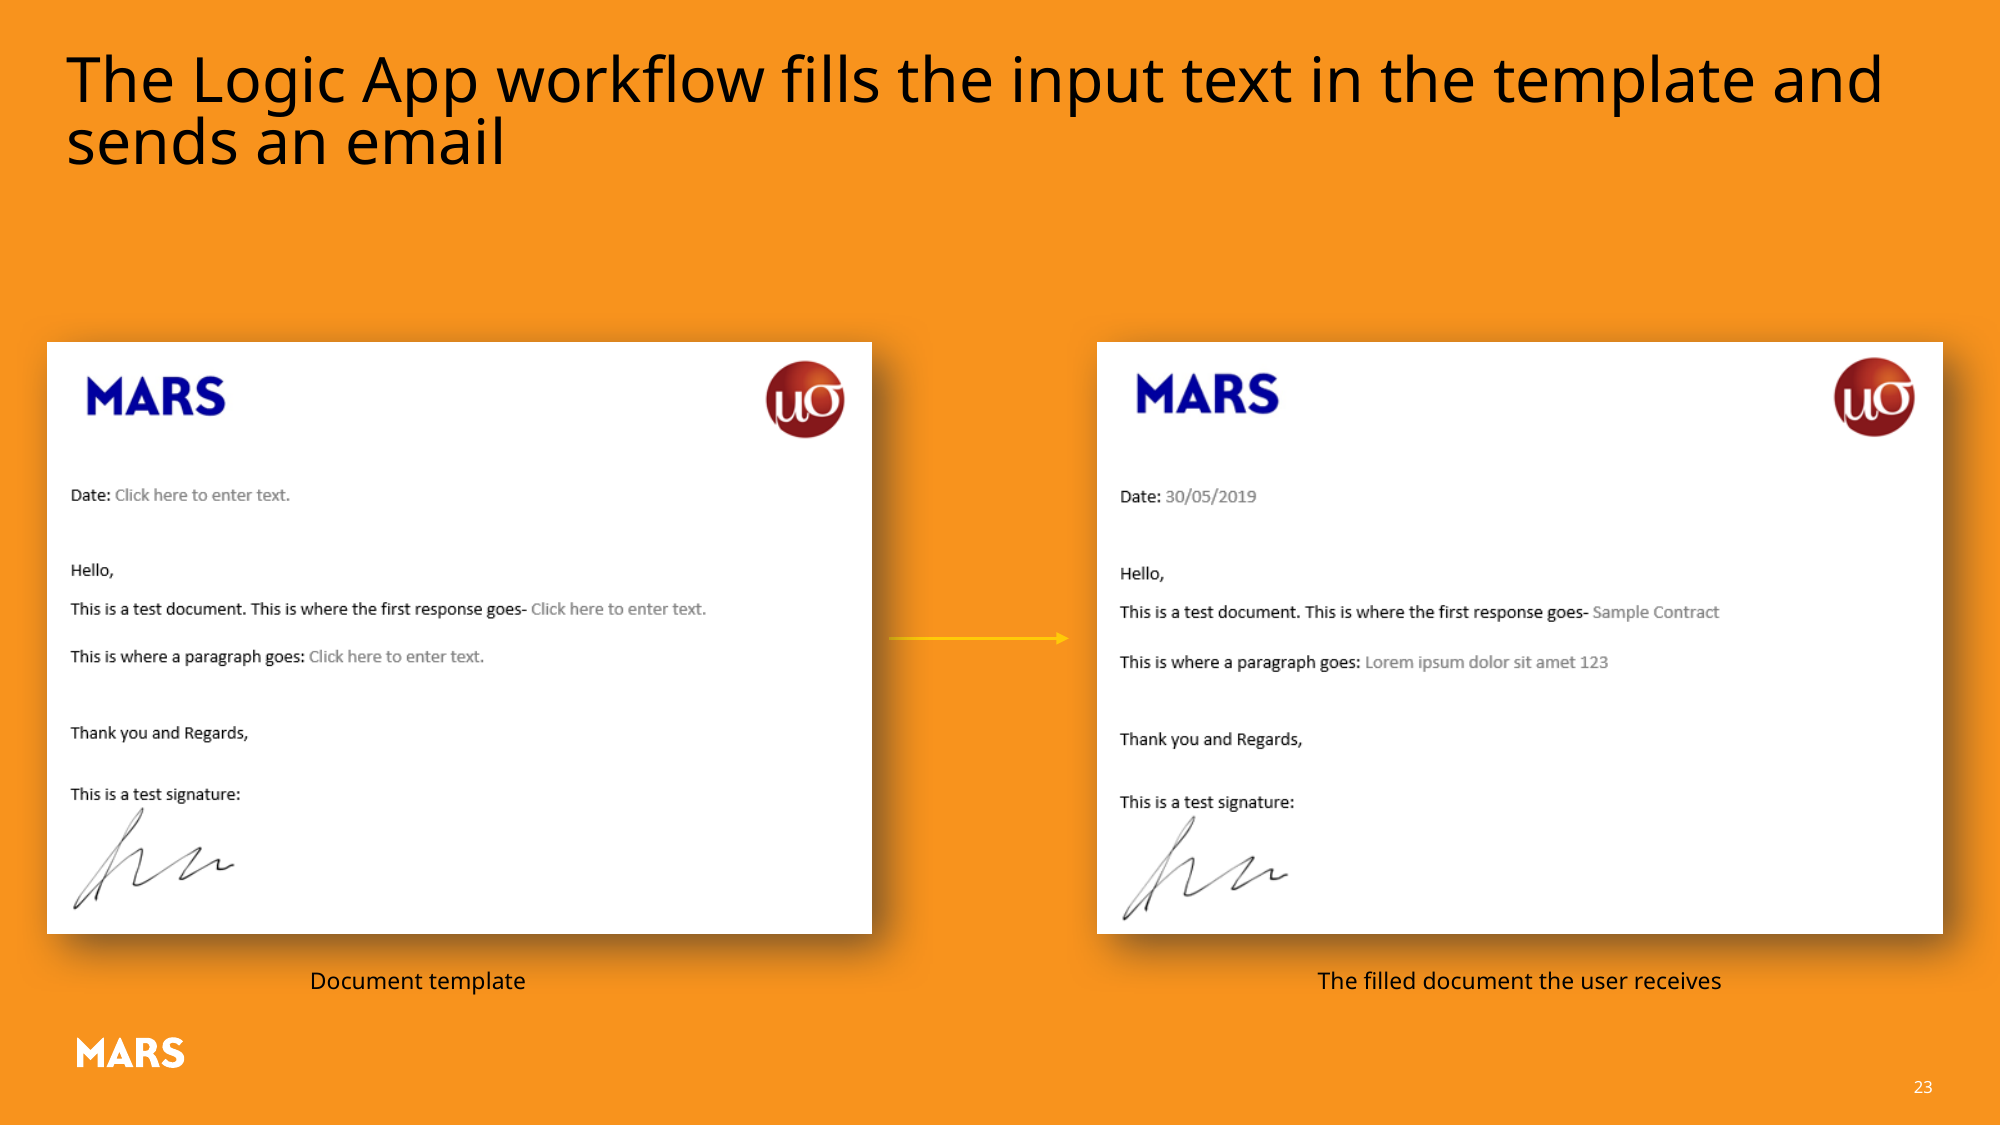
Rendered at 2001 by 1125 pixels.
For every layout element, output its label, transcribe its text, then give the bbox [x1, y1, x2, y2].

text_box Document template [130, 981, 706, 996]
title The Logic App workflow fills the input text in the template and sends an email [66, 52, 1933, 195]
picture [47, 342, 872, 934]
text_box The filled document the user receives [1232, 981, 1808, 996]
picture [1097, 342, 1943, 934]
slide_number 23 [1807, 1076, 1933, 1107]
